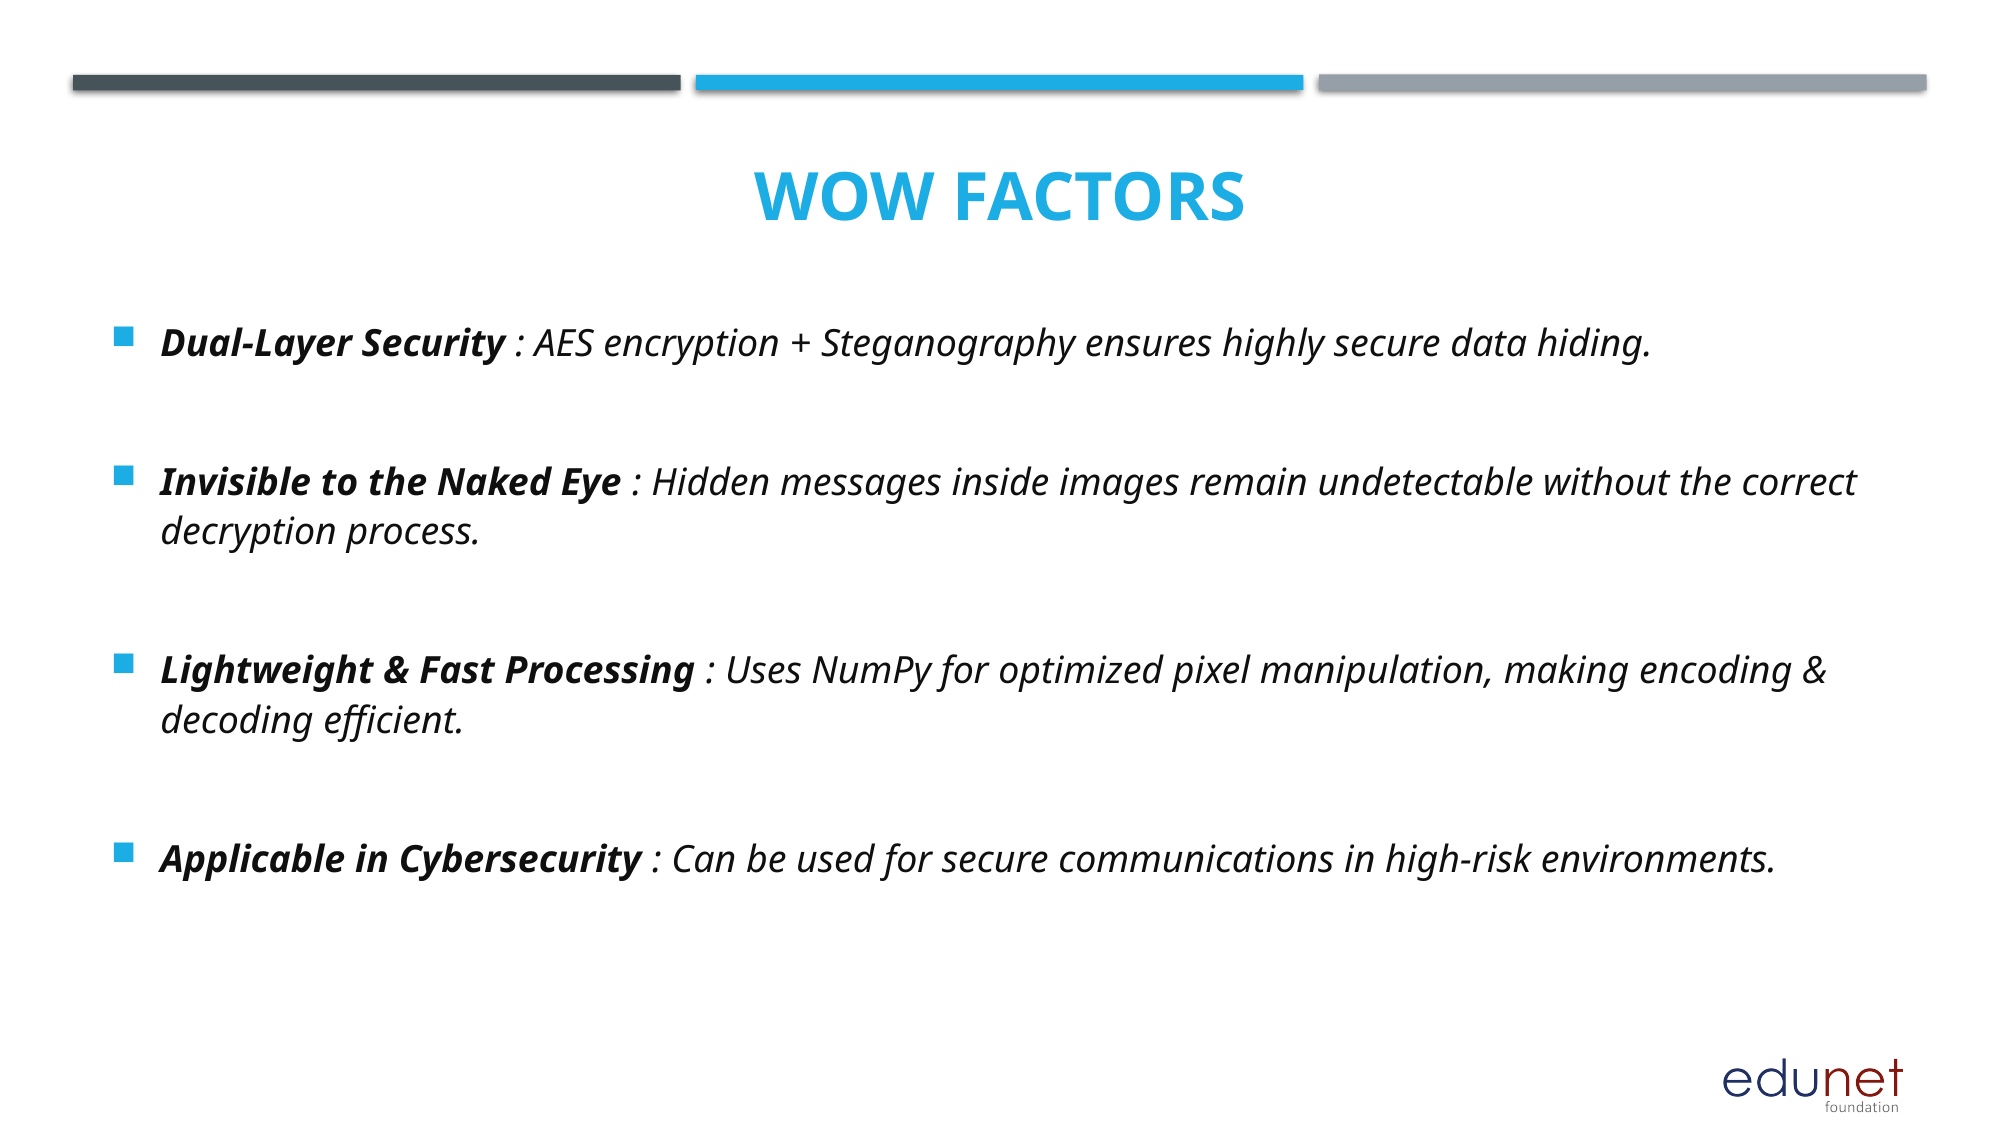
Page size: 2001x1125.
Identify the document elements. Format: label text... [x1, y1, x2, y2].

picture [1719, 1056, 1905, 1116]
list Dual-Layer Security : AES encryption + Steganography ensures highly secure data hiding. Invisible to the Naked Eye : Hidden messages inside images remain undetectable without the correct decryption process. Lightweight & Fast Processing : Uses NumPy for optimized pixel manipulation, making encoding & decoding efficient. Applicable in Cybersecurity : Can be used for secure communications in high-risk environments. [95, 213, 1905, 981]
title Wow factors [95, 154, 1905, 213]
